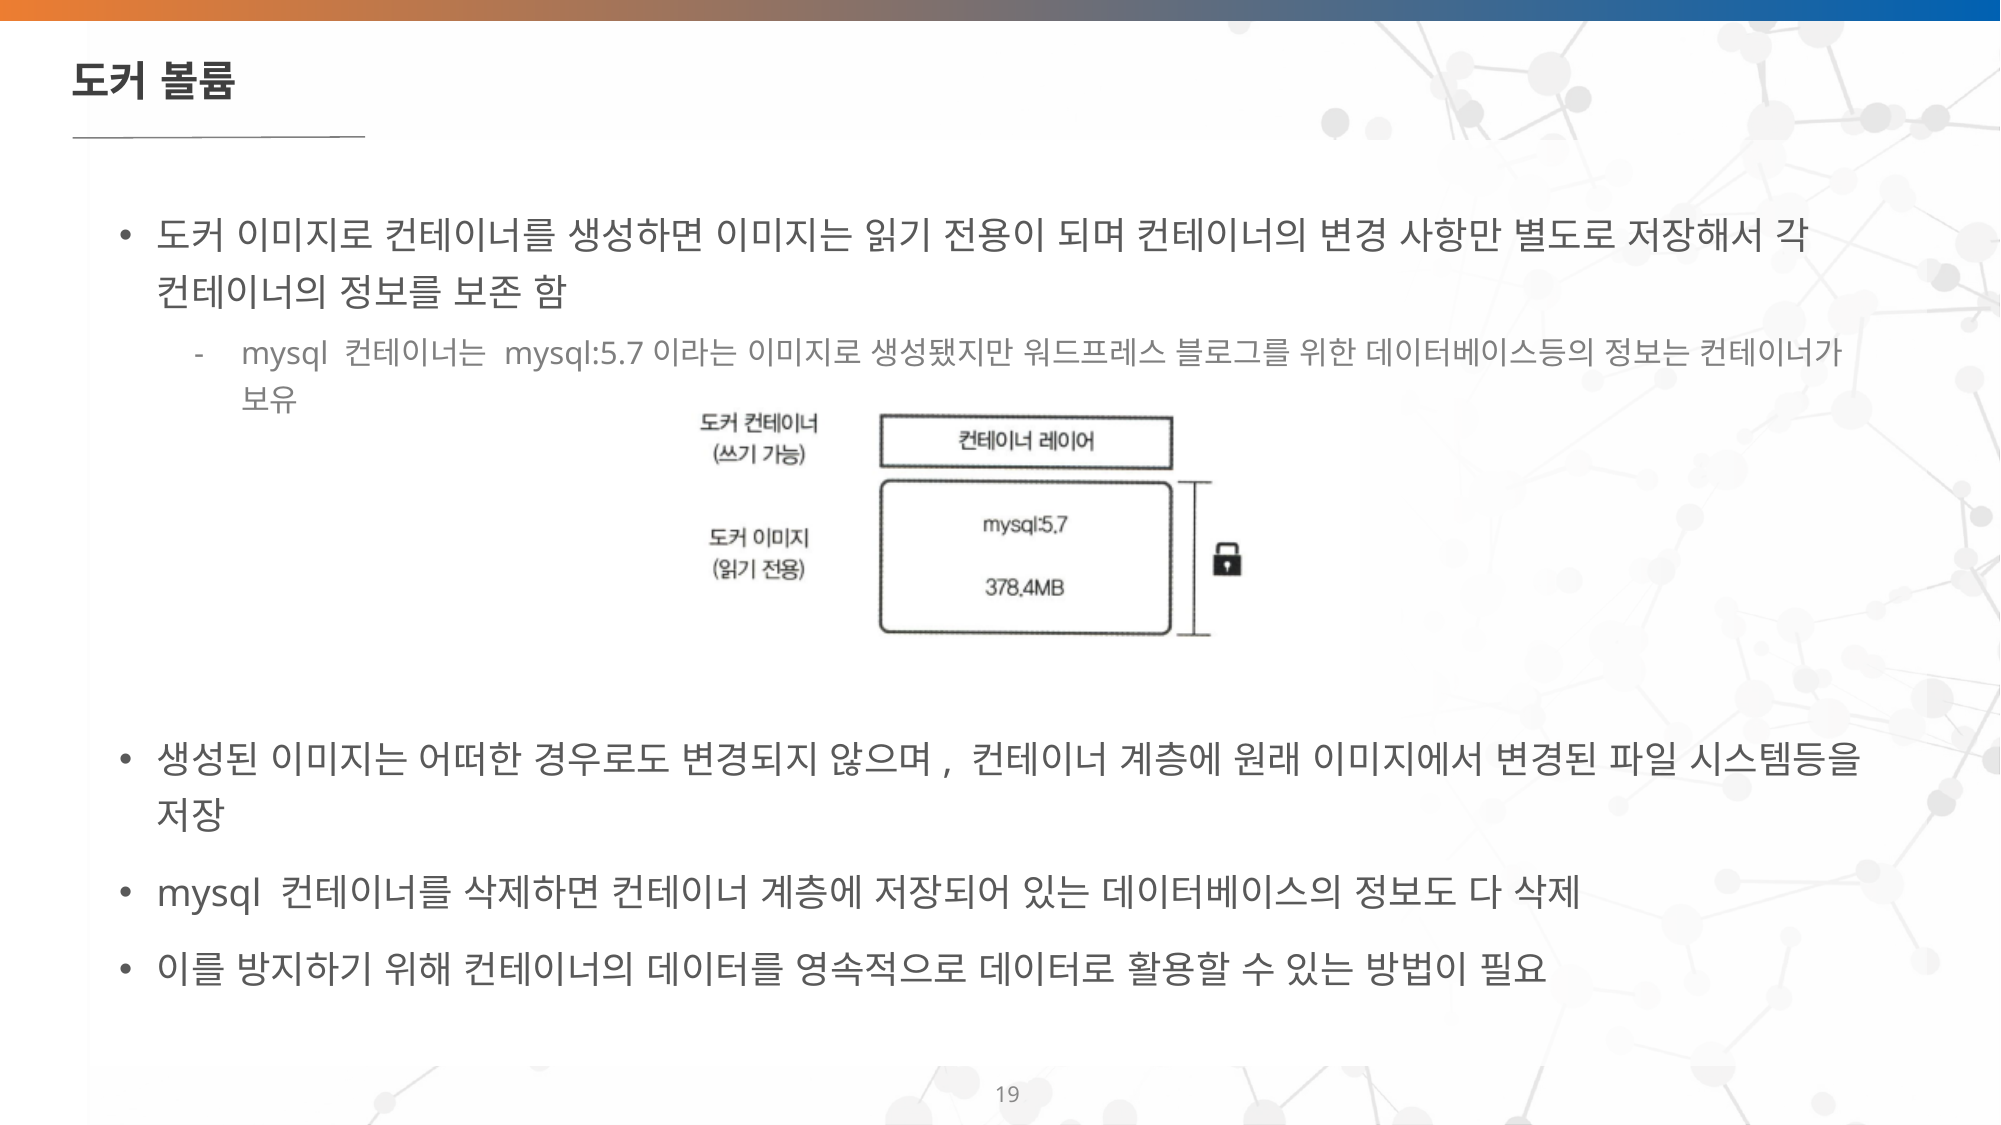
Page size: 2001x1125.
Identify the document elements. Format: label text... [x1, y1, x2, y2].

picture [665, 381, 1267, 643]
list 도커 이미지로 컨테이너를 생성하면 이미지는 읽기 전용이 되며 컨테이너의 변경 사항만 별도로 저장해서 각 컨테이너의 정보를 보존 함 mysql 컨테이너는 mysql:5.7이라는 이미지로 생성됐지만 워드프레스 블로그를 위한 데이터베이스등의 정보는 컨테이너가 보유 생성된 이미지는 어떠한 경우로도 변경되지 않으며, 컨테이너 계층에 원래 이미지에서 변경된 파일 시스템등을 저장 mysql 컨테이너를 삭제하면 컨테이너 계층에 저장되어 있는 데이터베이스의 정보도 다 삭제 이를 방지하기 위해 컨테이너의 데이터를 영속적으로 데이터로 활용할 수 있는 방법이 필요 [104, 193, 1911, 1035]
title 도커 볼륨 [56, 49, 1162, 117]
slide_number ‹#› [782, 1065, 1233, 1125]
